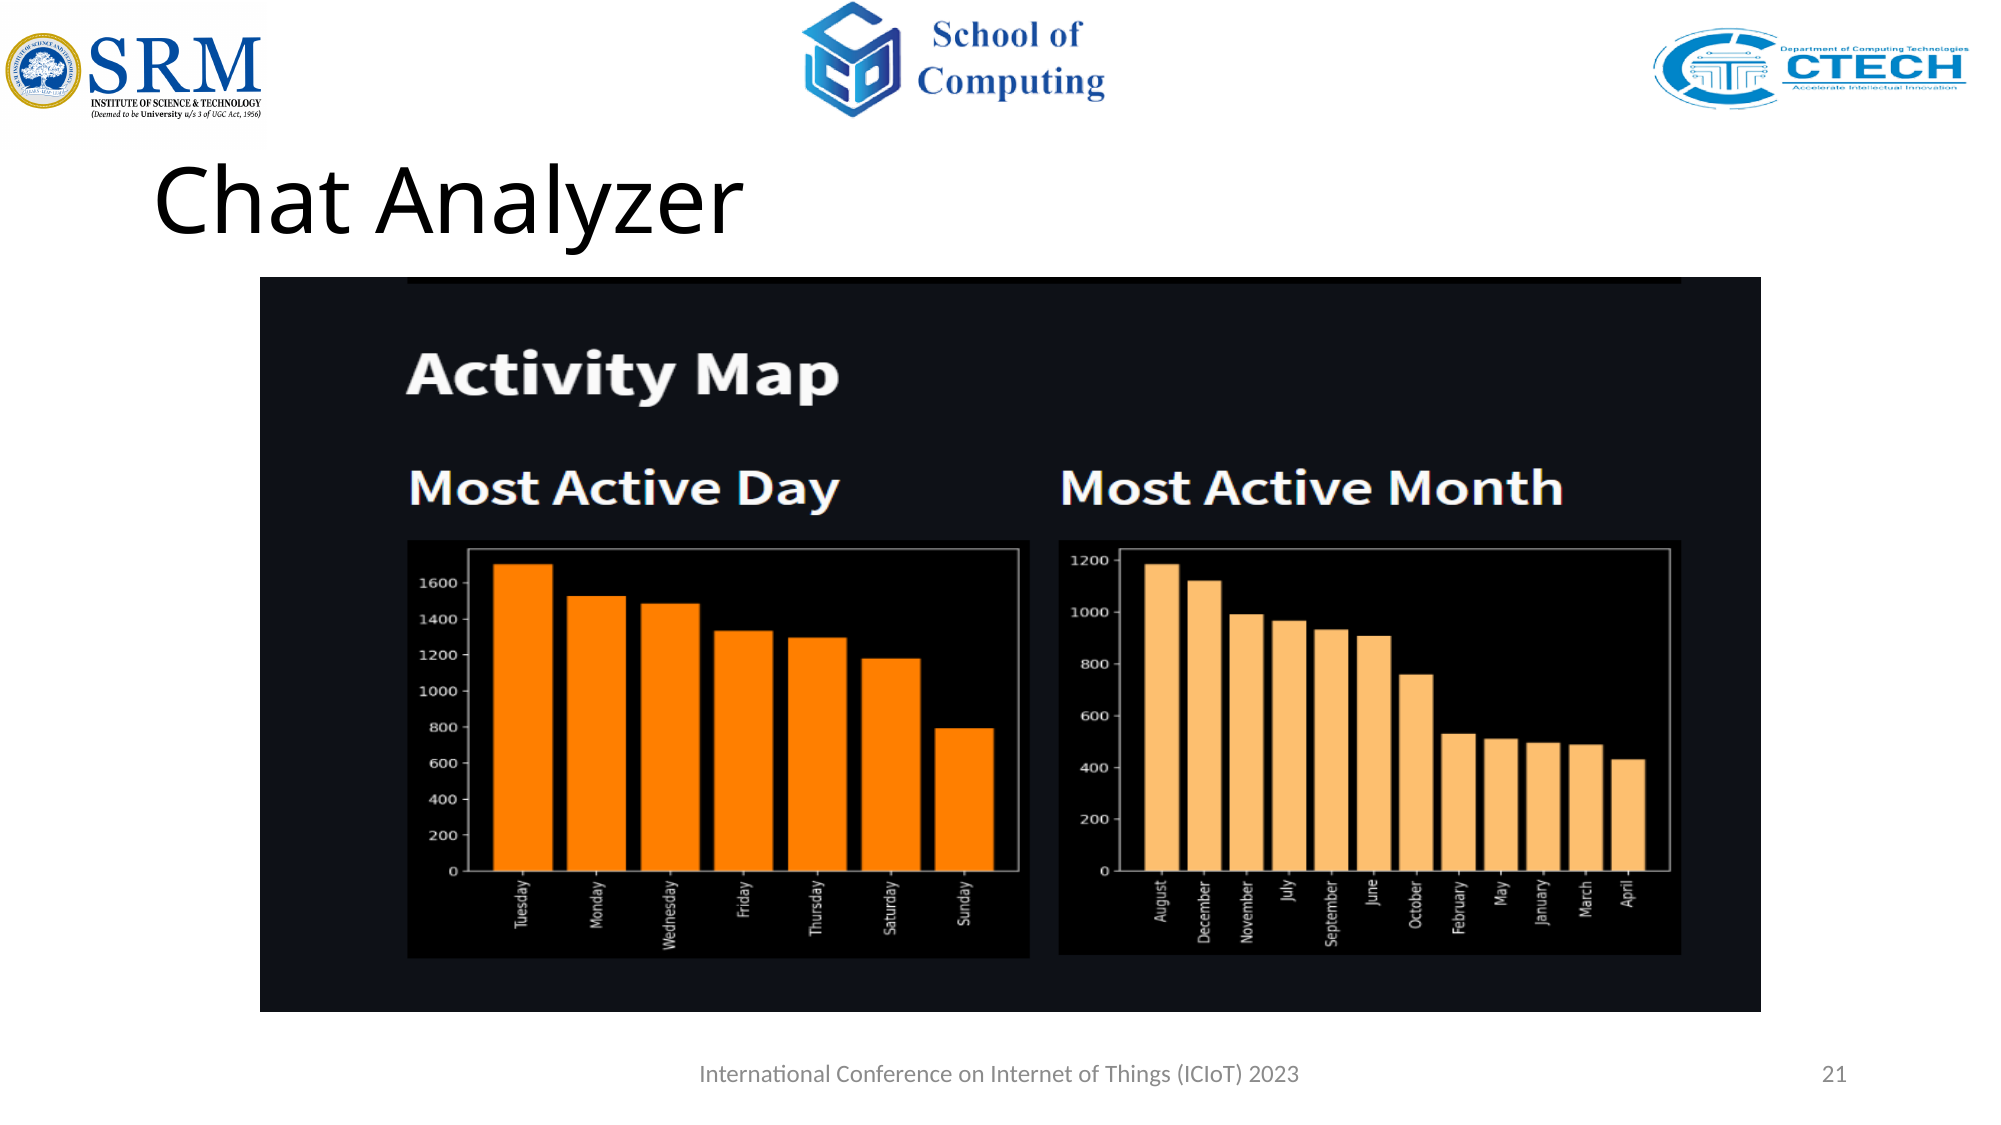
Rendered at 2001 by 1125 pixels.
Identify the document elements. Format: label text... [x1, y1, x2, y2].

slide_number 21 [1412, 1042, 1863, 1103]
footer International Conference on Internet of Things (ICIoT) 2023 [662, 1042, 1338, 1103]
picture [260, 277, 1761, 1012]
picture [795, 0, 1109, 119]
title Chat Analyzer [137, 129, 1476, 278]
picture [0, 2, 267, 151]
picture [1624, 0, 2000, 141]
